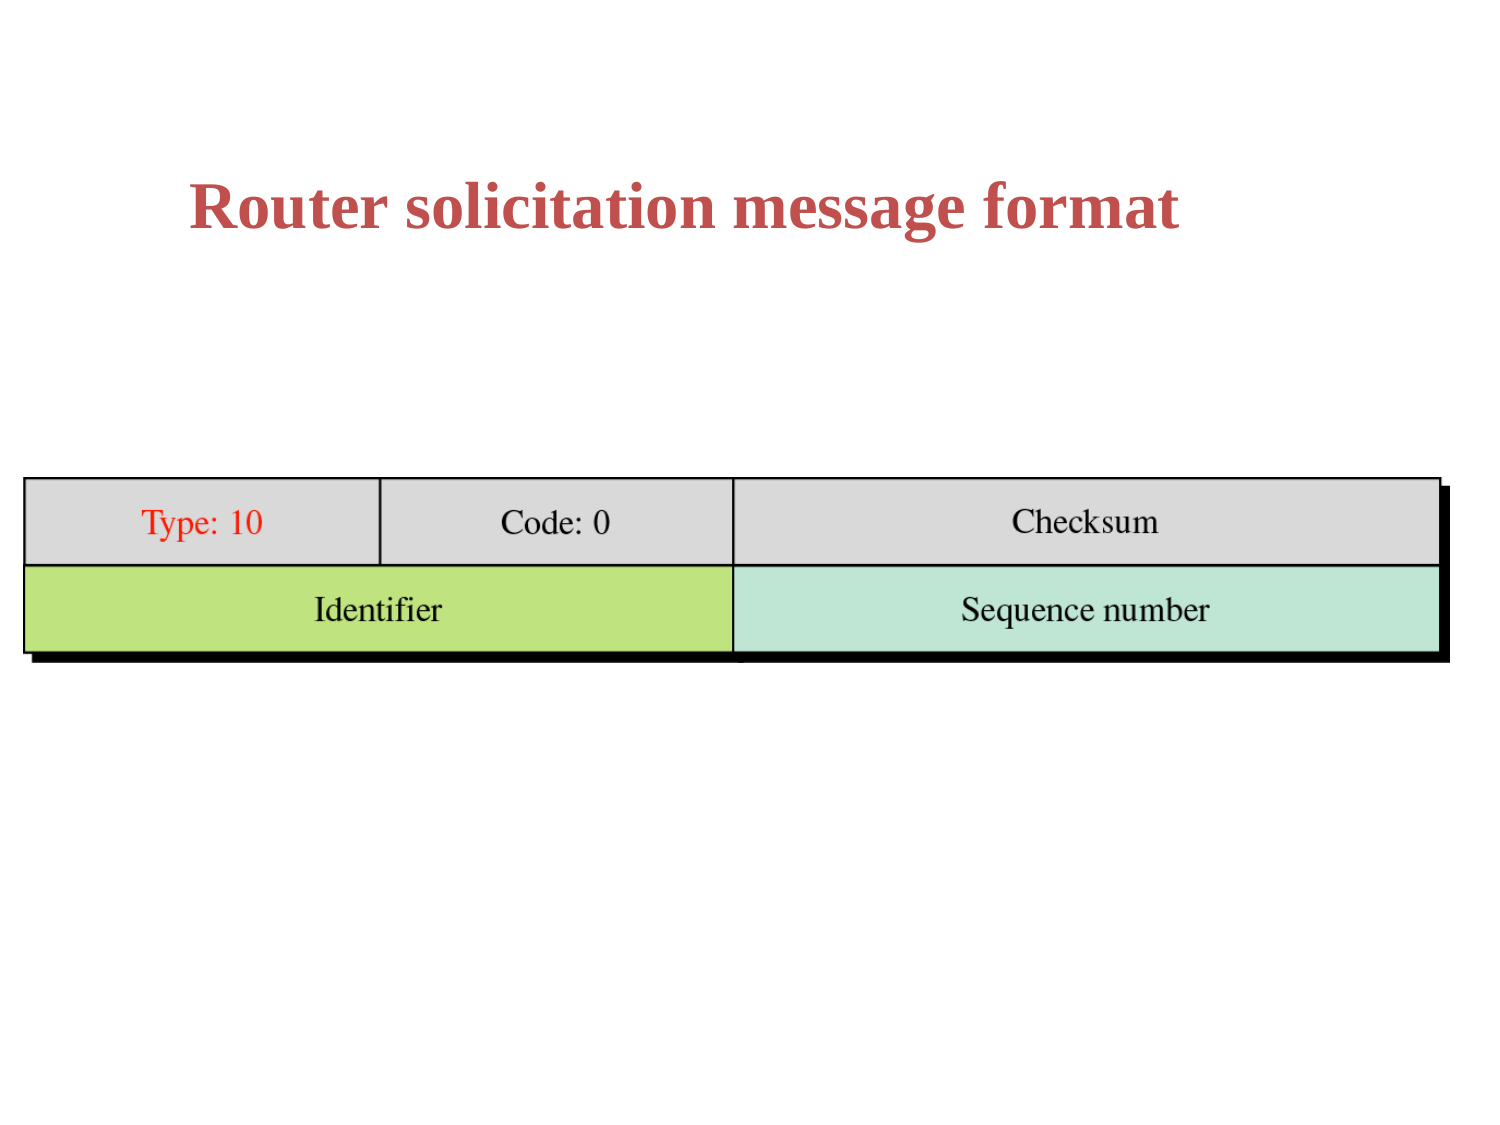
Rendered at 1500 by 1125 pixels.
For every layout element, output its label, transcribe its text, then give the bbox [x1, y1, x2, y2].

text_box Router solicitation message format [174, 154, 1197, 250]
picture [23, 477, 1451, 663]
